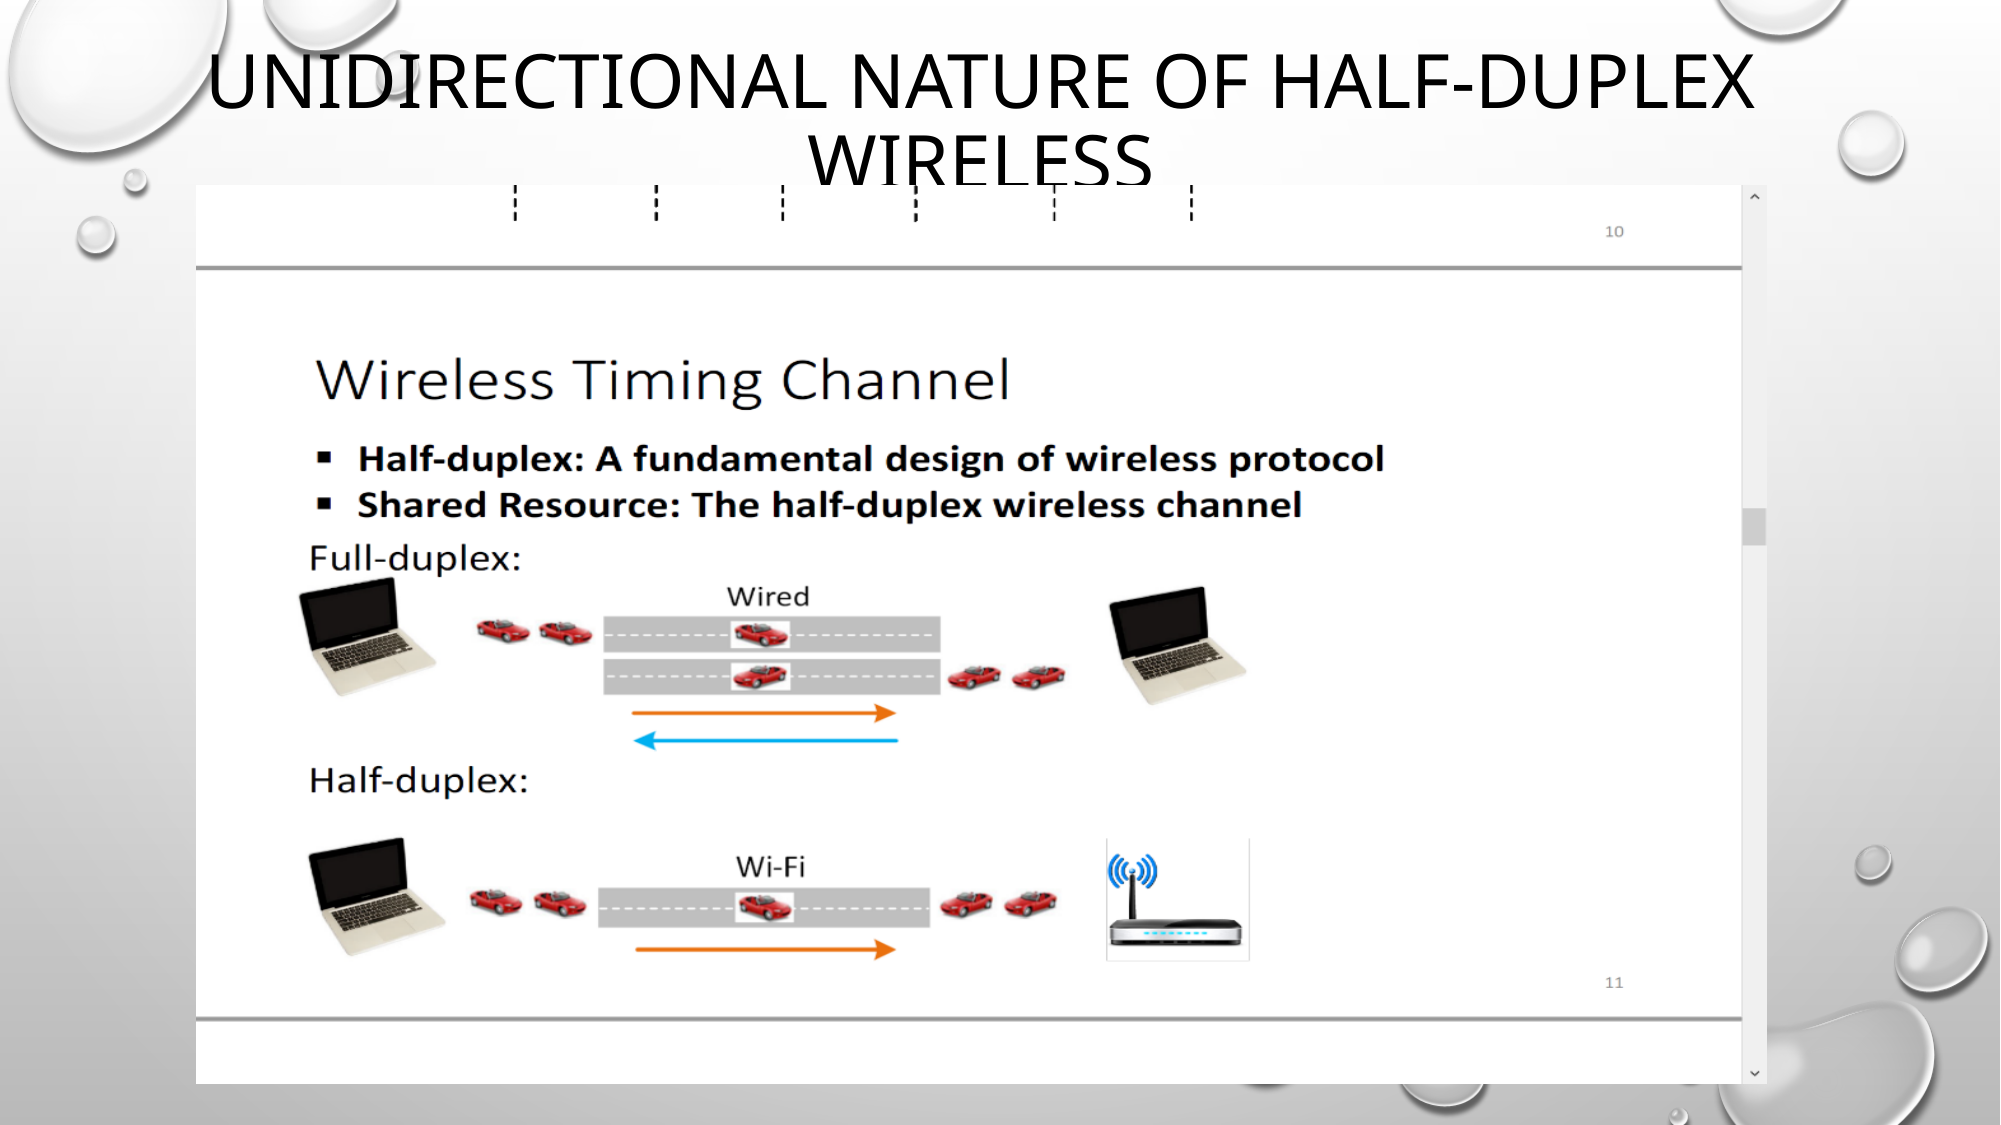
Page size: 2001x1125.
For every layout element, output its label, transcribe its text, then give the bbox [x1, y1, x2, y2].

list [195, 185, 1767, 1084]
picture [0, 0, 2000, 1125]
title unidirectional nature of half-duplex wireless [130, 38, 1832, 301]
